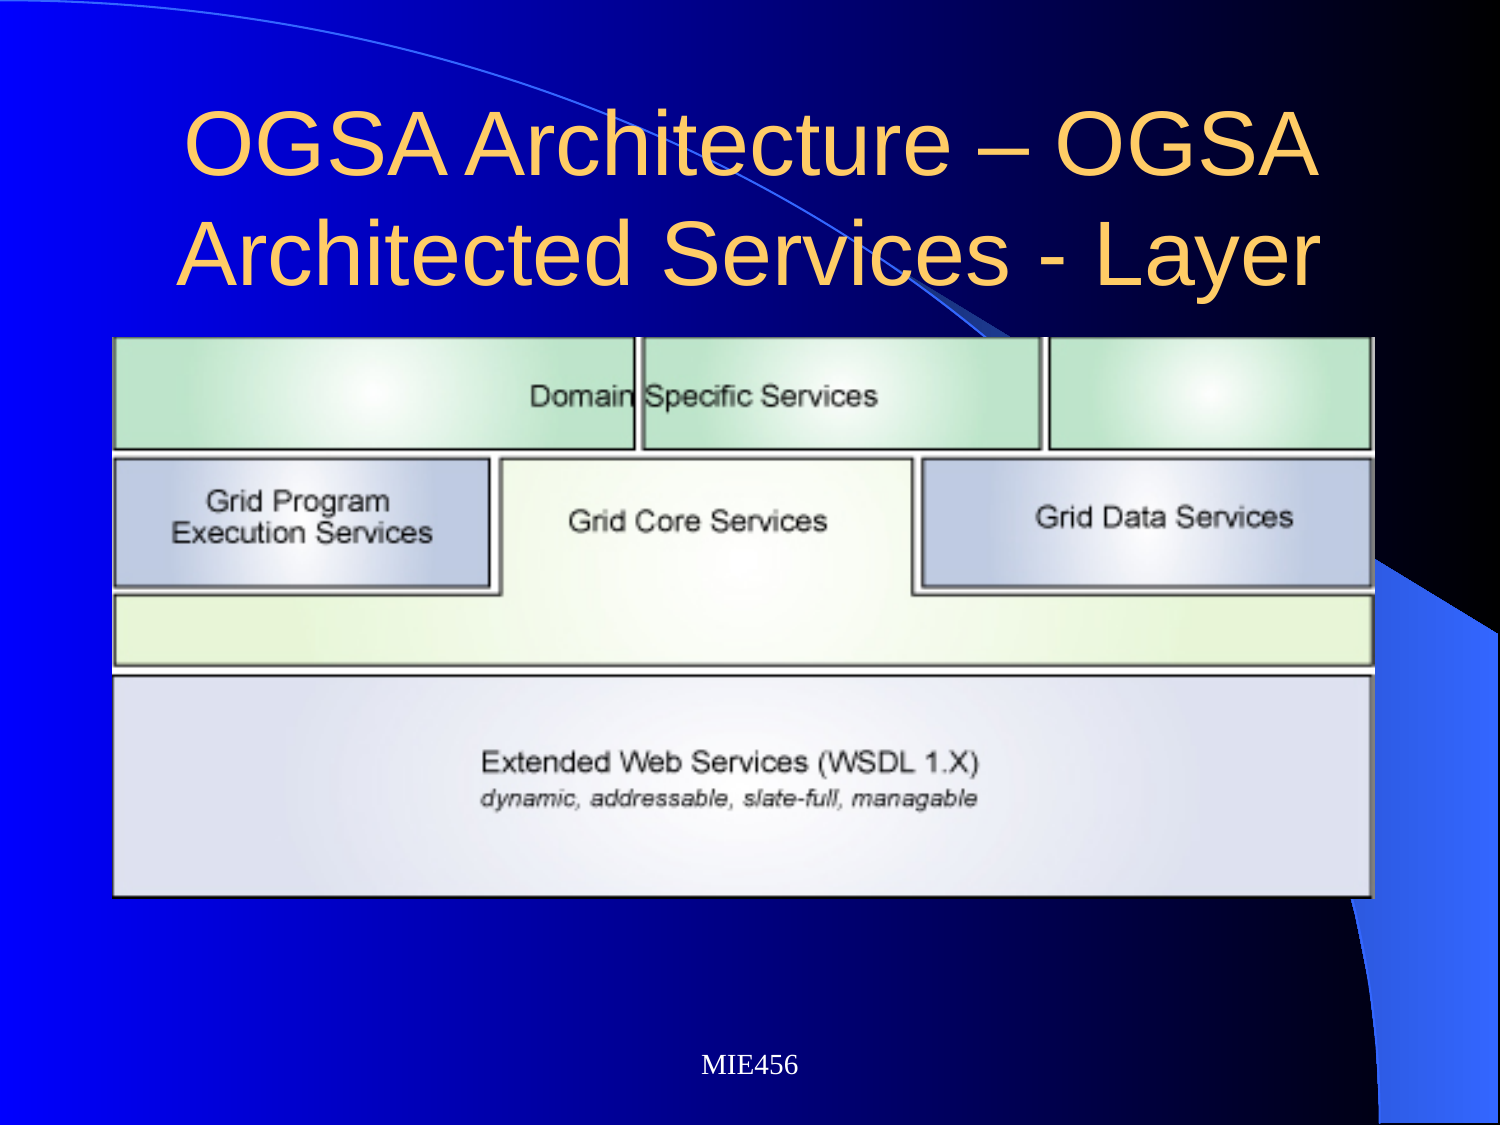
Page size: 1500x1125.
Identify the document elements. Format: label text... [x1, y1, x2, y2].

title OGSA Architecture – OGSA Architected Services - Layer [112, 99, 1388, 288]
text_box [112, 337, 1376, 899]
footer MIE456 [512, 1024, 988, 1101]
